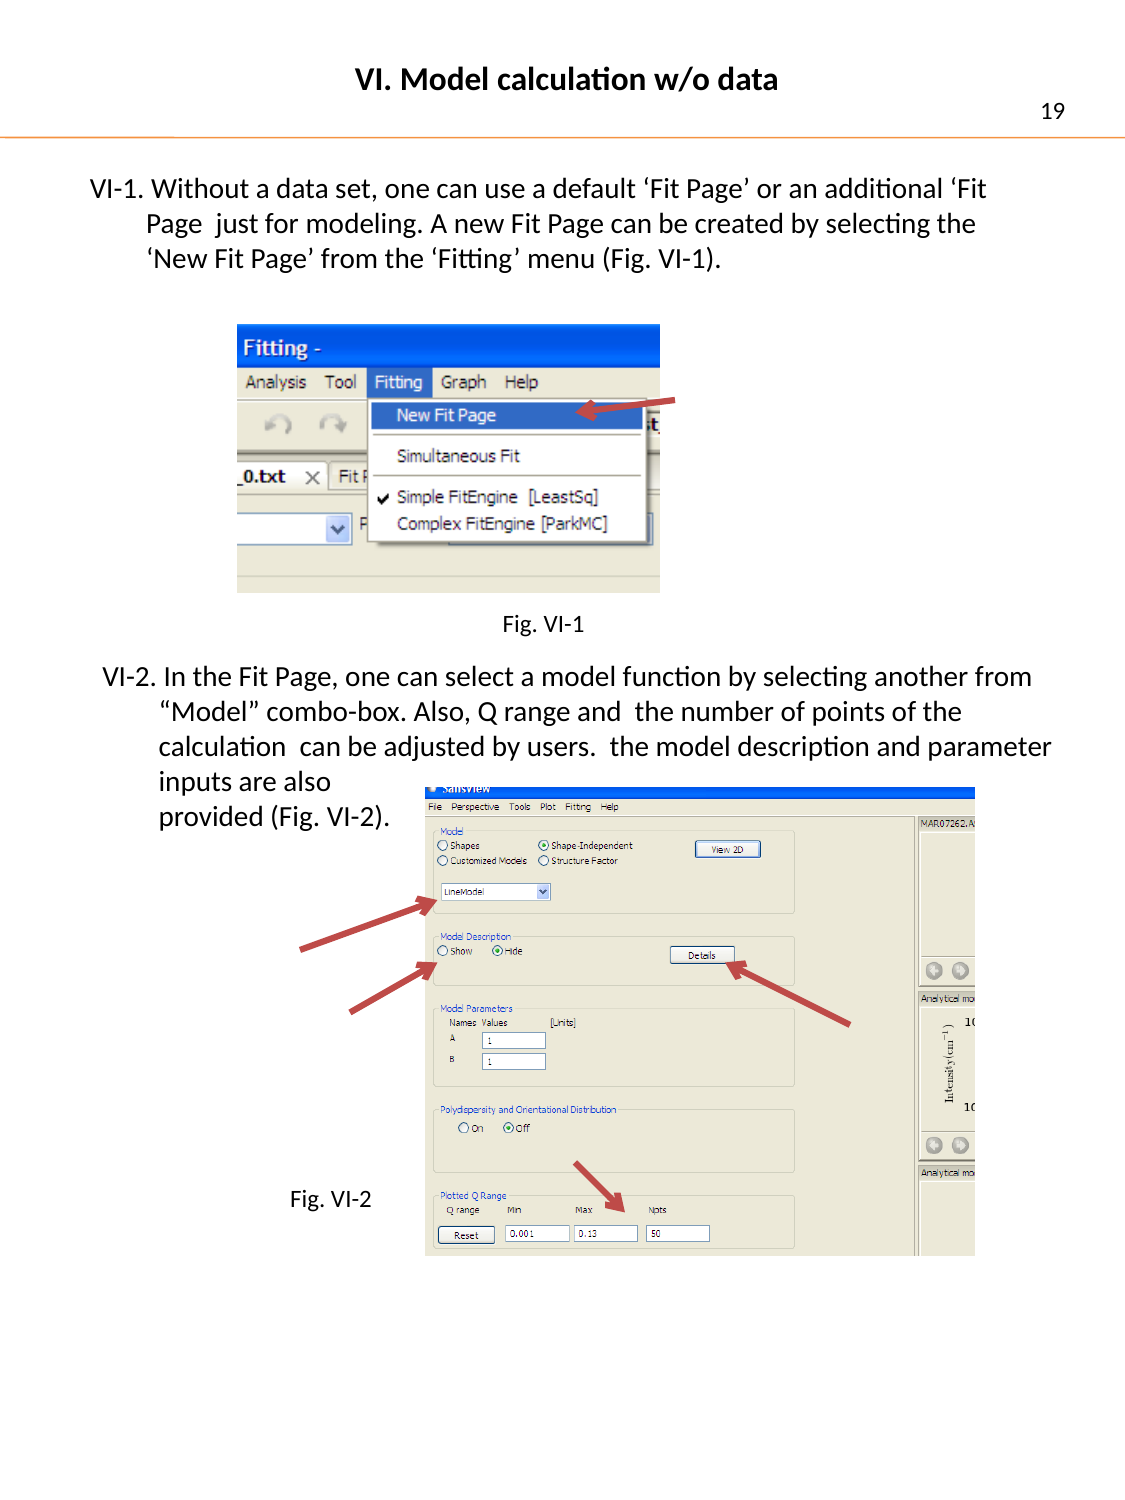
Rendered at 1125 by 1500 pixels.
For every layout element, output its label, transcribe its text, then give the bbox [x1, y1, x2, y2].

picture [424, 787, 976, 1256]
picture [237, 324, 660, 593]
text_box Fig. VI-2 [275, 1175, 388, 1220]
text_box VI. Model calculation w/o data [340, 49, 795, 105]
text_box 19 [1025, 87, 1081, 133]
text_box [349, 962, 438, 1013]
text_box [724, 962, 851, 1026]
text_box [299, 899, 438, 951]
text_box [574, 399, 676, 413]
text_box Fig. VI-1 [487, 601, 600, 645]
text_box VI-1. Without a data set, one can use a default ‘Fit Page’ or an additional ‘Fit Page just for modeling. A new Fit Page can be created by selecting the ‘New Fit Page’ from the ‘Fitting’ menu (Fig. VI-1). [74, 162, 1038, 283]
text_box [574, 1162, 626, 1213]
text_box VI-2. In the Fit Page, one can select a model function by selecting another from “Model” combo-box. Also, Q range and the number of points of the calculation can be adjusted by users. the model description and parameter inputs are also provided (Fig. VI-2). [87, 649, 1088, 840]
